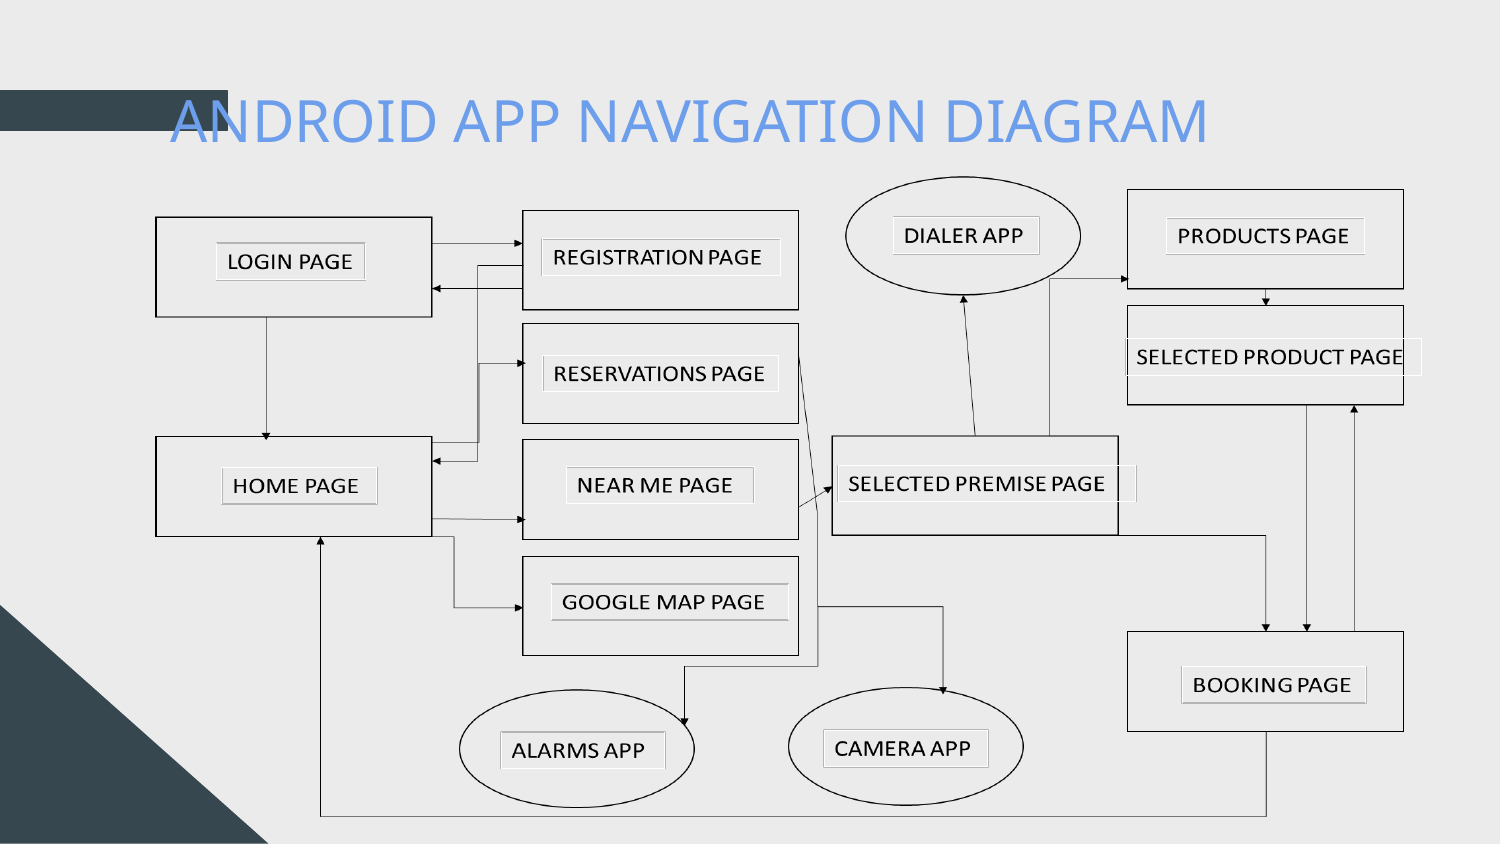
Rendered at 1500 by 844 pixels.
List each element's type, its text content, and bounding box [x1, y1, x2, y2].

title ANDROID APP NAVIGATION DIAGRAM [155, 59, 1348, 142]
picture [155, 175, 1422, 817]
